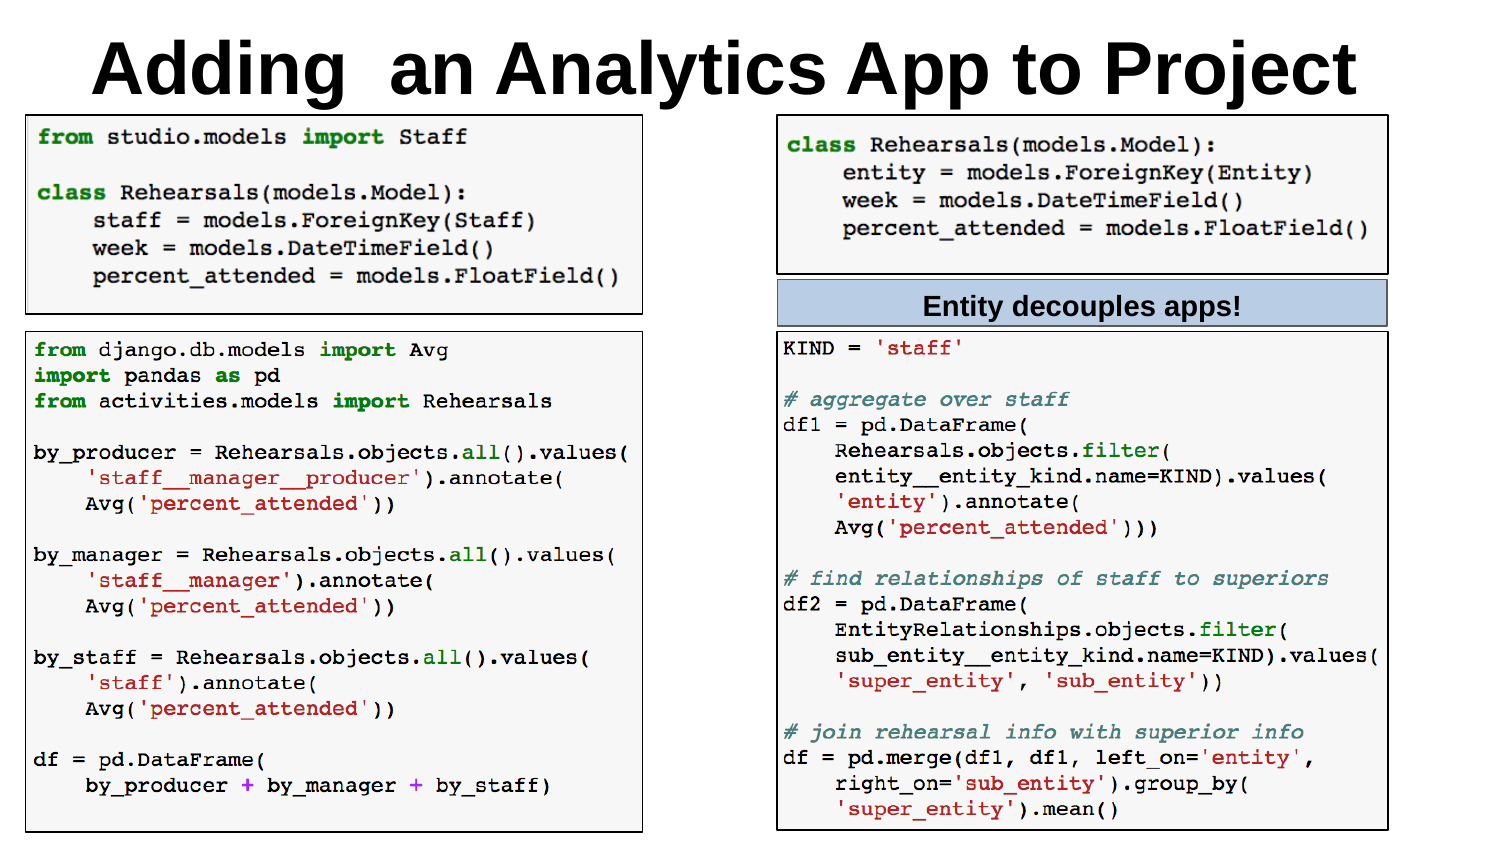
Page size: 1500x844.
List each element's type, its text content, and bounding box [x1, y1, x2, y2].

picture [777, 115, 1388, 274]
title Adding an Analytics App to Project [75, 0, 1425, 125]
text_box Entity decouples apps! [777, 281, 1388, 327]
picture [777, 332, 1388, 830]
picture [26, 332, 643, 832]
picture [26, 115, 643, 314]
